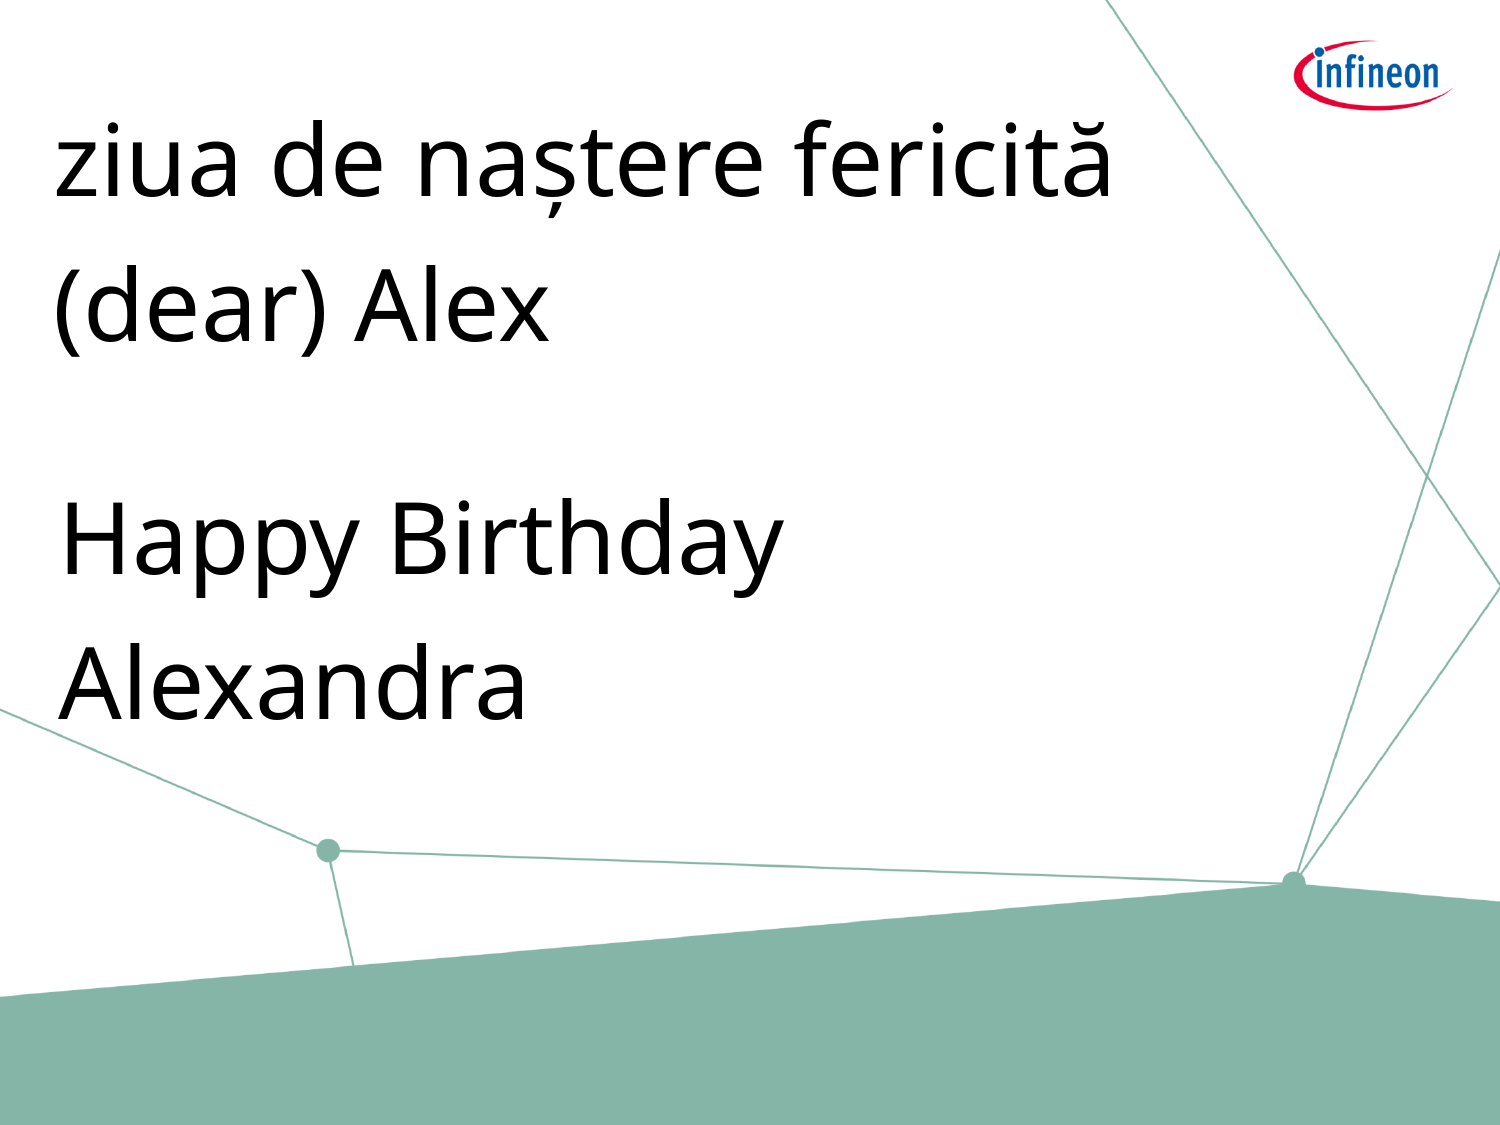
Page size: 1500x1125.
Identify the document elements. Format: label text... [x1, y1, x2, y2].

list ziua de naștere fericită (dear) Alex [53, 90, 1223, 362]
picture [0, 0, 1500, 1125]
text_box Happy Birthday Alexandra [58, 468, 1229, 740]
